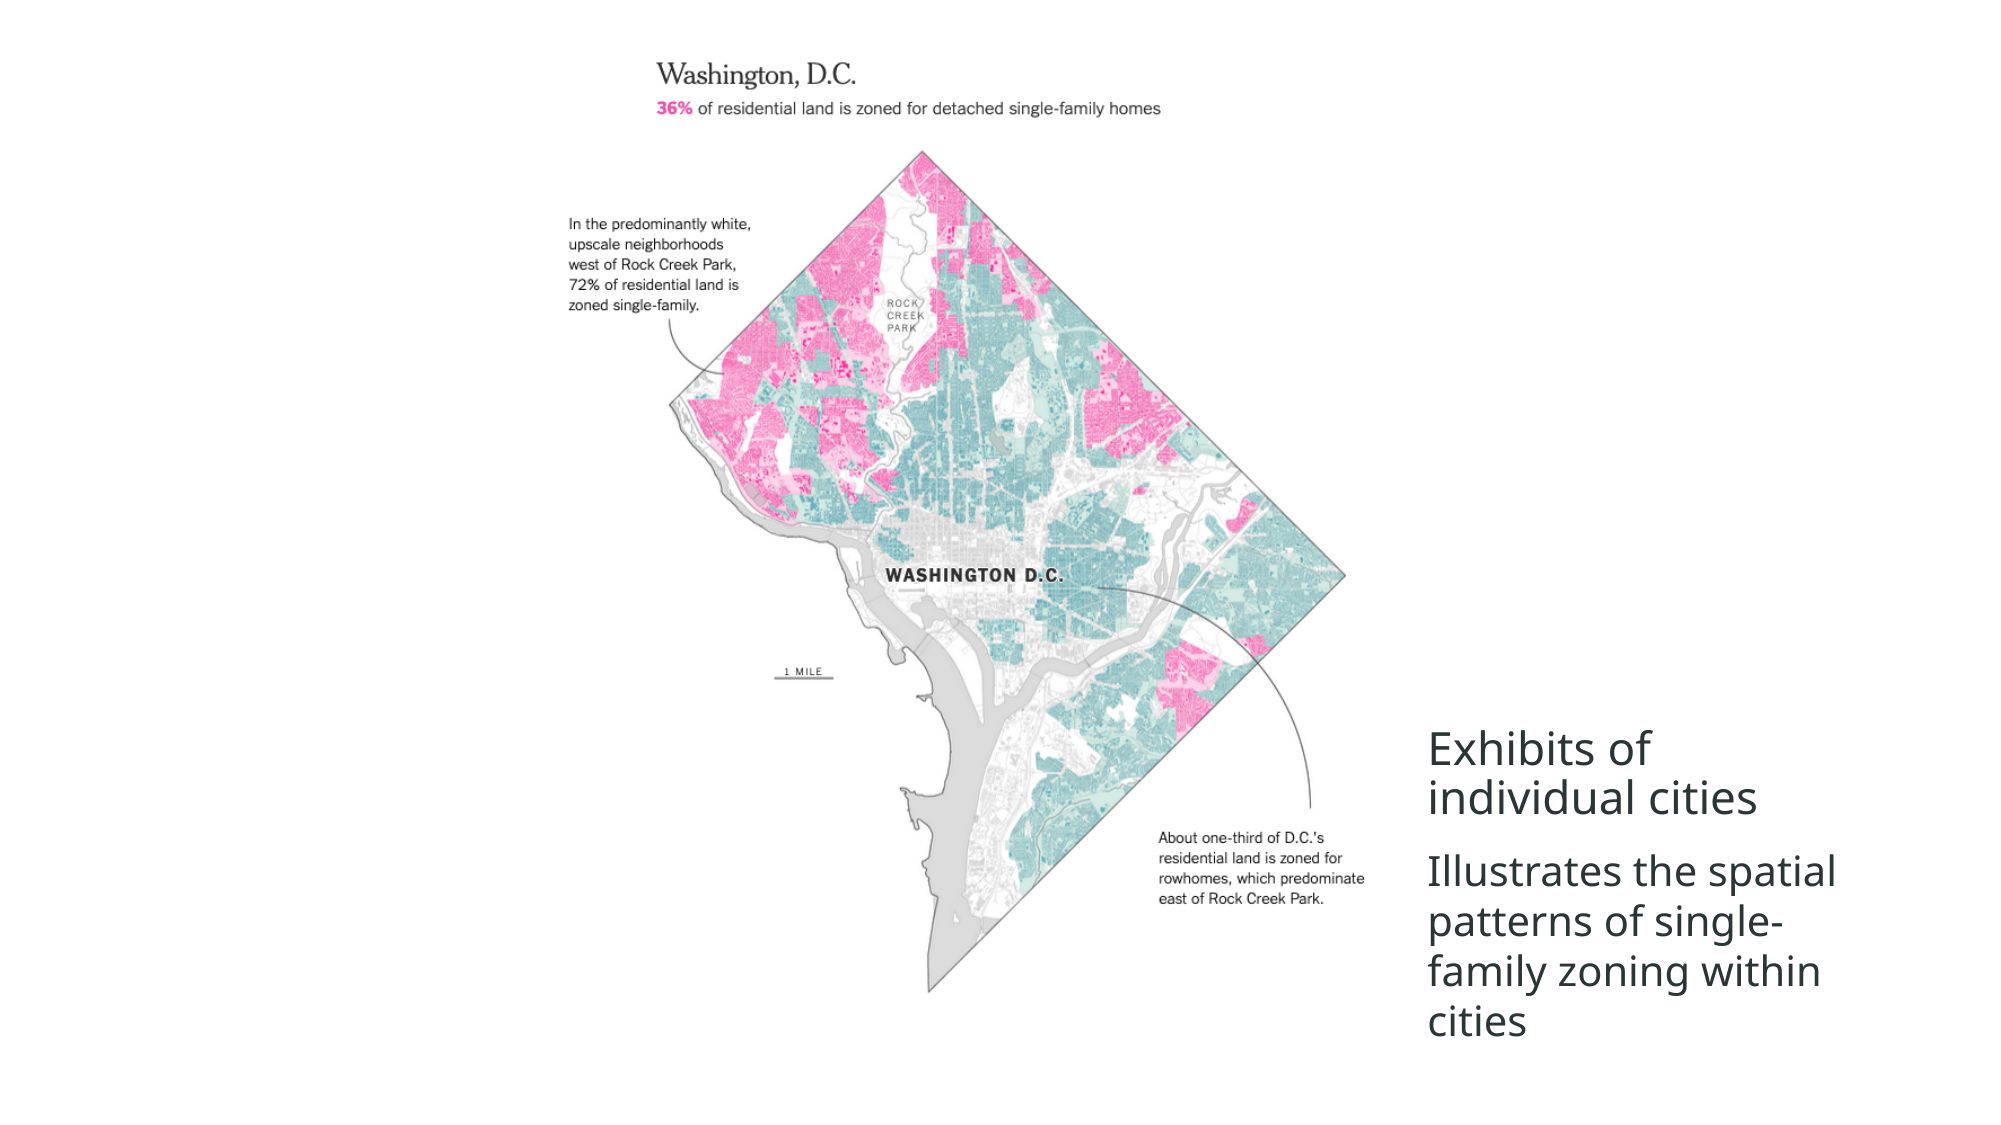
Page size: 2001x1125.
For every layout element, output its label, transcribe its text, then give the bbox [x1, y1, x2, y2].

title Exhibits of individual cities [1412, 718, 1863, 836]
picture [556, 49, 1381, 1004]
list Illustrates the spatial patterns of single-family zoning within cities [1412, 836, 1863, 1007]
